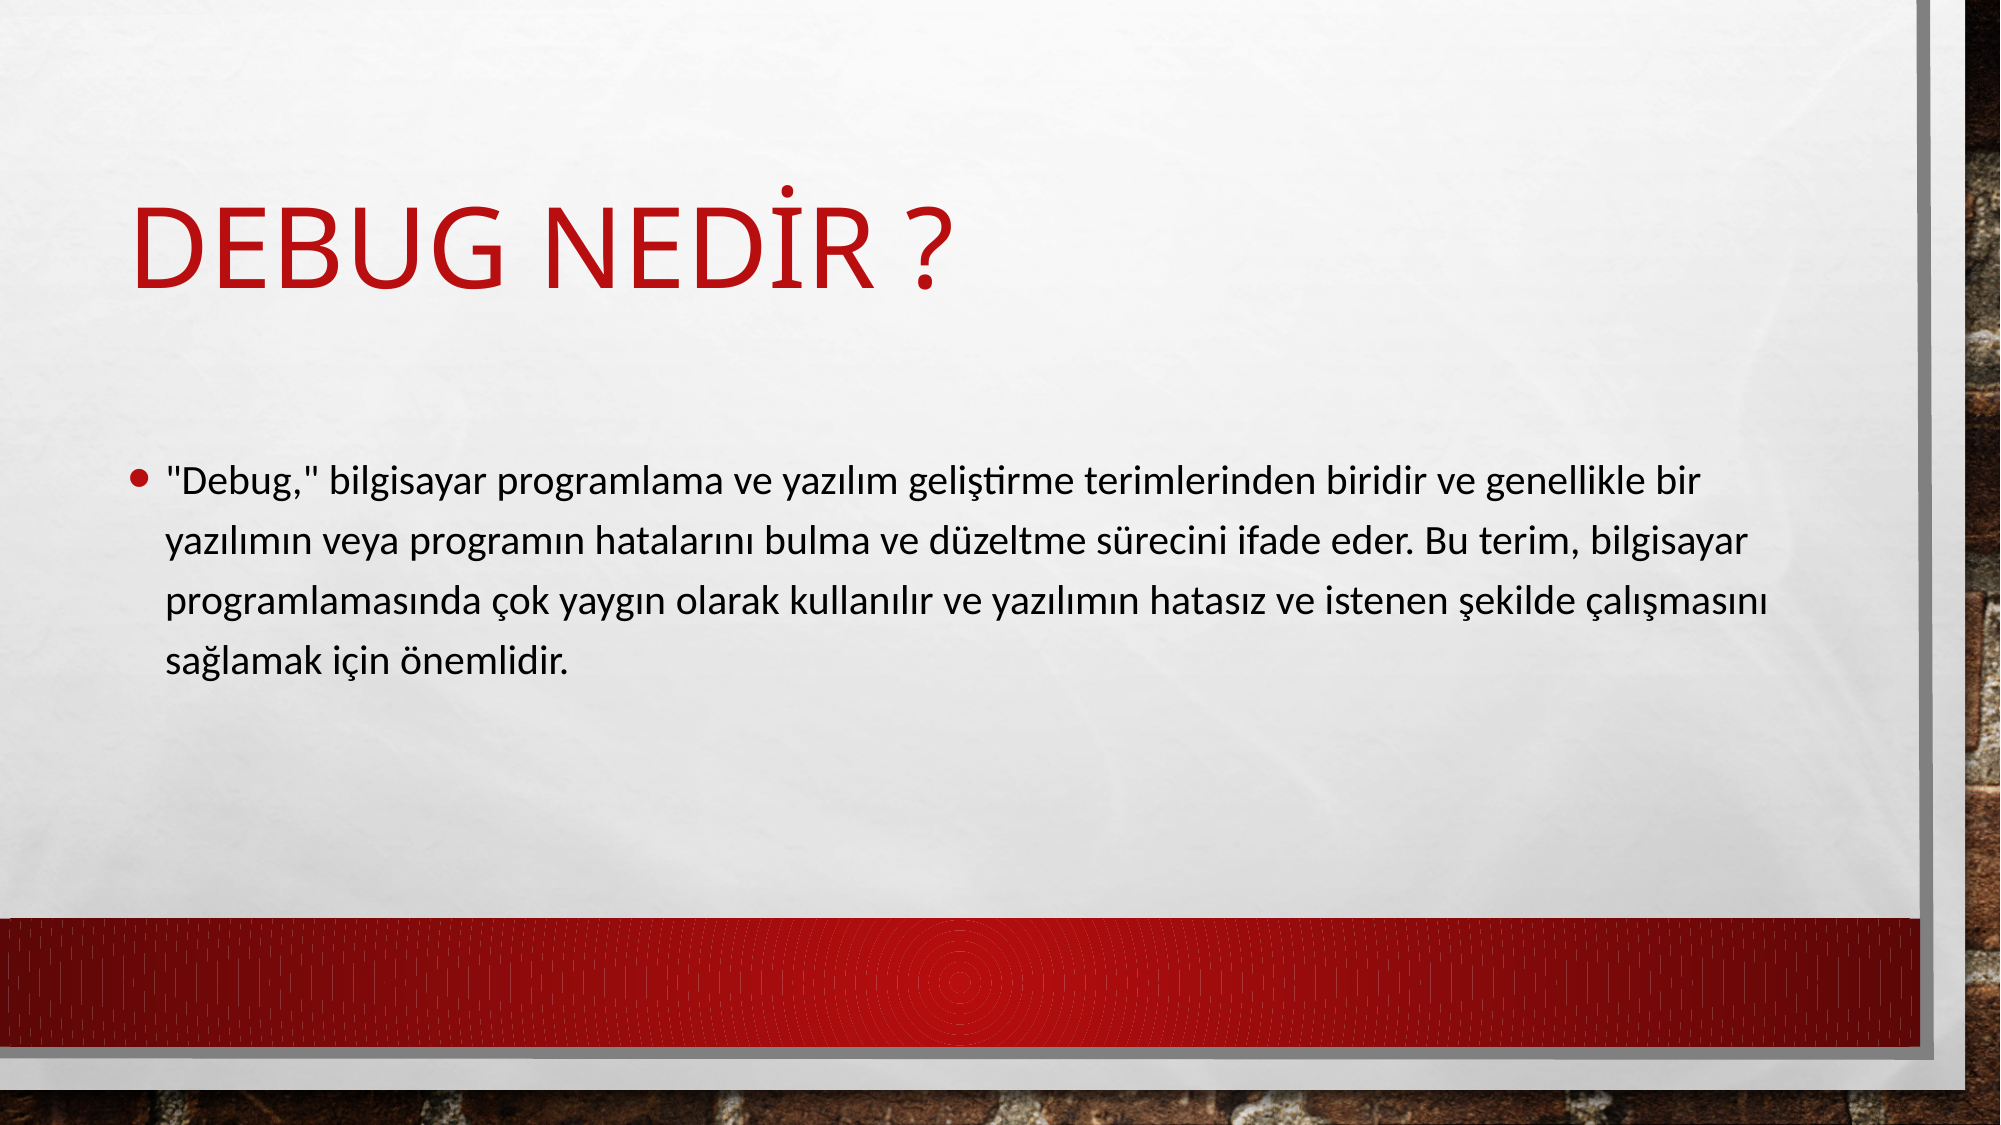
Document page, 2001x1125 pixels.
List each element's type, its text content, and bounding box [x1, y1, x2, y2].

title Debug nedir ? [112, 157, 1818, 290]
list "Debug," bilgisayar programlama ve yazılım geliştirme terimlerinden biridir ve genellikle bir yazılımın veya programın hatalarını bulma ve düzeltme sürecini ifade eder. Bu terim, bilgisayar programlamasında çok yaygın olarak kullanılır ve yazılımın hatasız ve istenen şekilde çalışmasını sağlamak için önemlidir. [112, 290, 1818, 835]
picture [0, 0, 2000, 1125]
